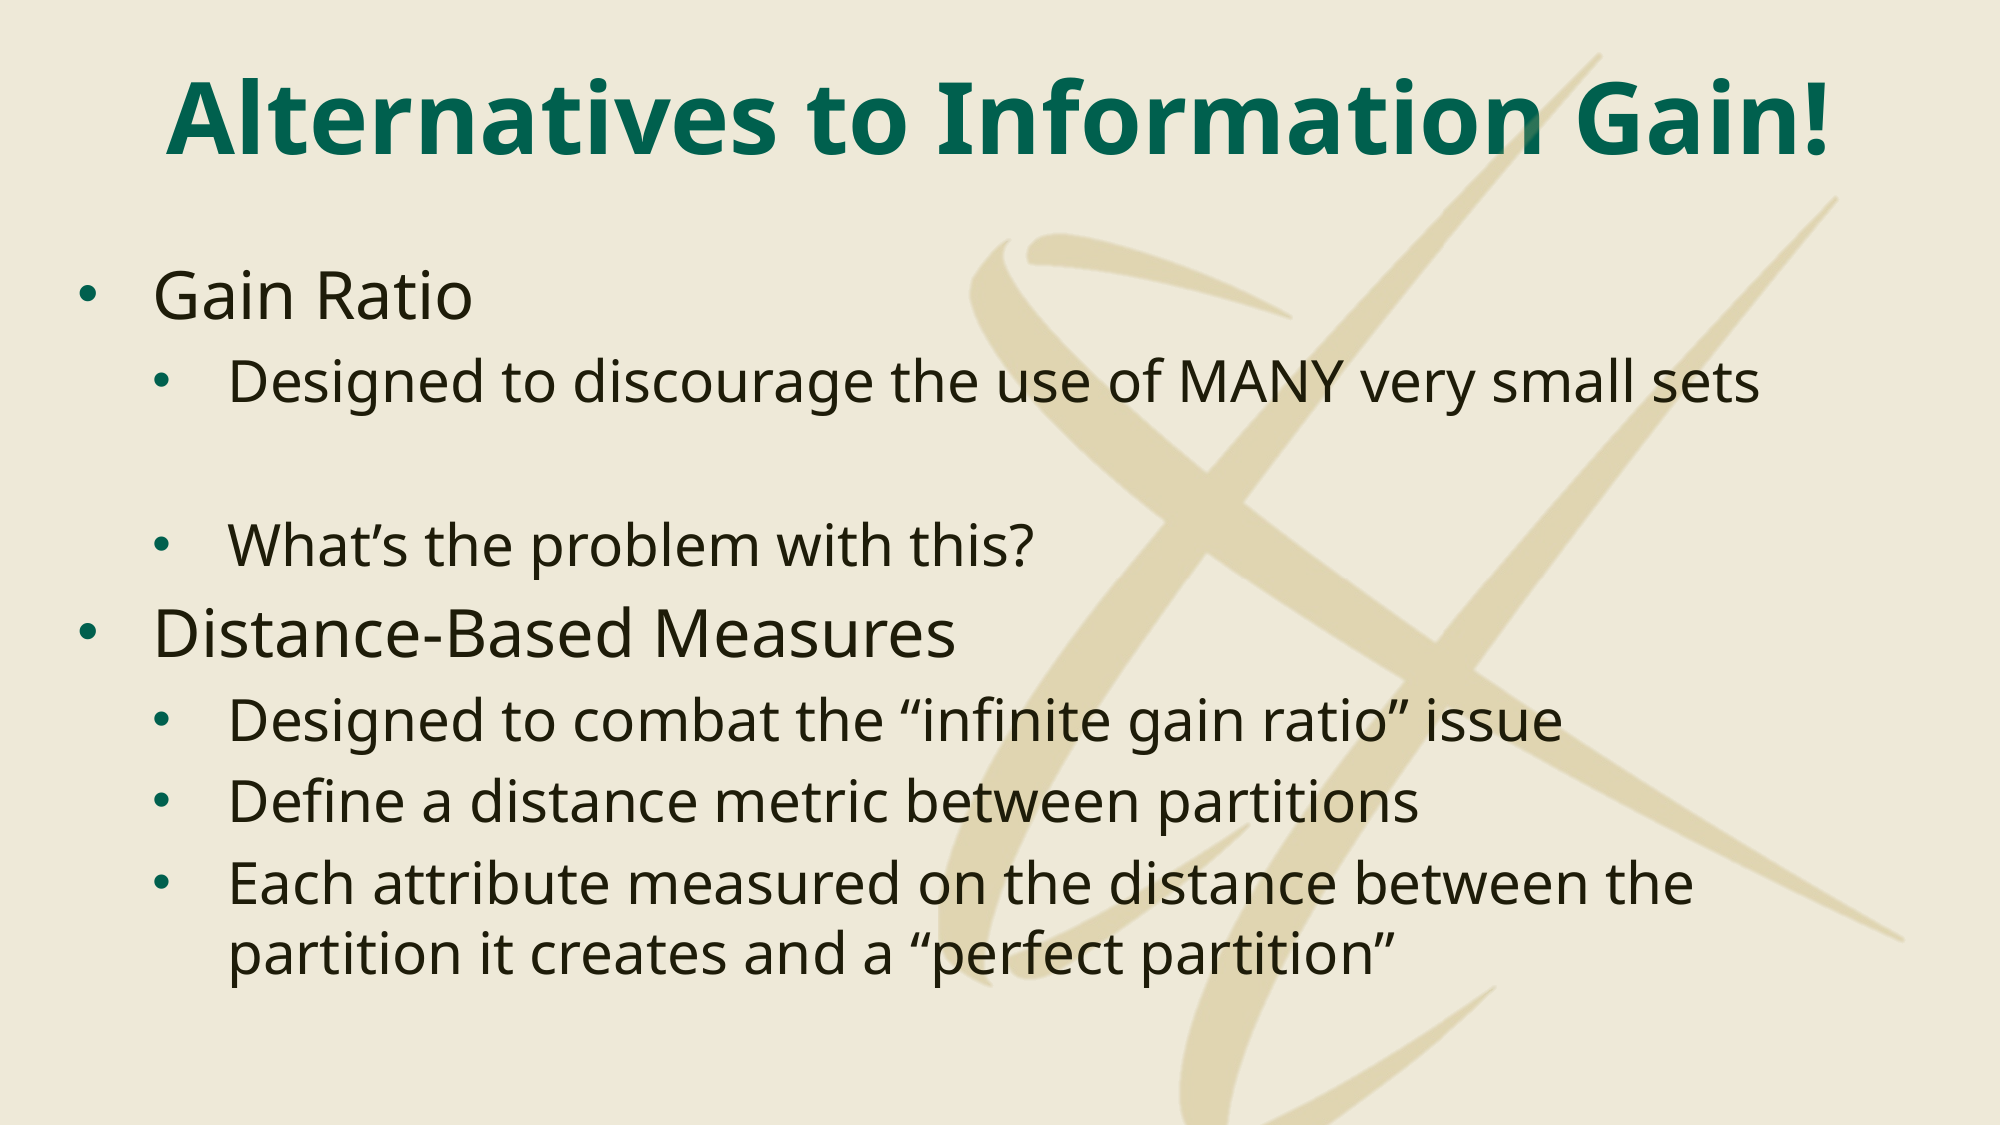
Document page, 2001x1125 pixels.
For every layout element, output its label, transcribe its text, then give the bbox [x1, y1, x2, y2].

title Alternatives to Information Gain! [51, 0, 938, 244]
picture [938, 0, 1949, 1125]
